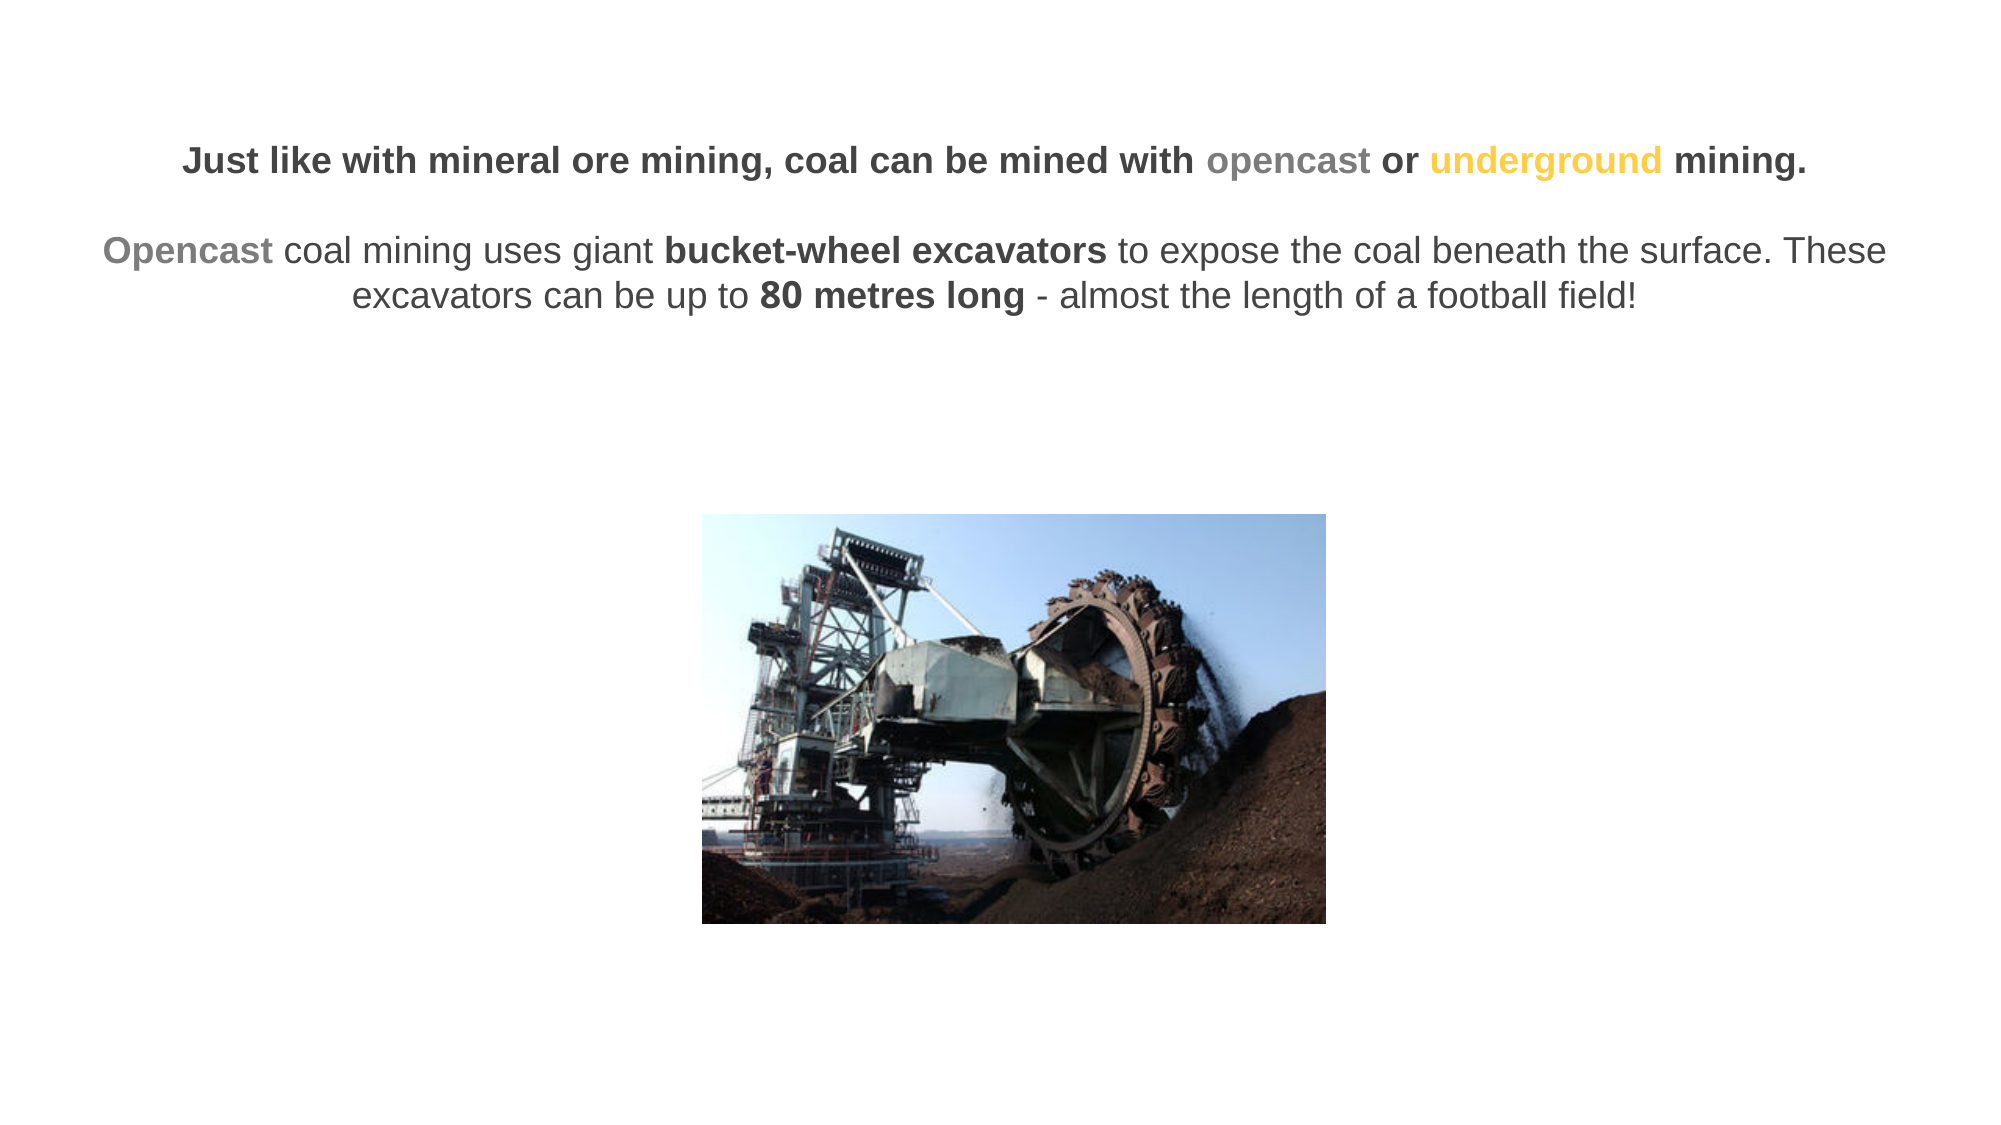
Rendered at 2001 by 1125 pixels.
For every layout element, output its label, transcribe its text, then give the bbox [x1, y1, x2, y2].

text_box Just like with mineral ore mining, coal can be mined with opencast or underground mining. Opencast coal mining uses giant bucket-wheel excavators to expose the coal beneath the surface. These excavators can be up to 80 metres long - almost the length of a football field! [87, 129, 1903, 324]
picture [702, 514, 1326, 924]
